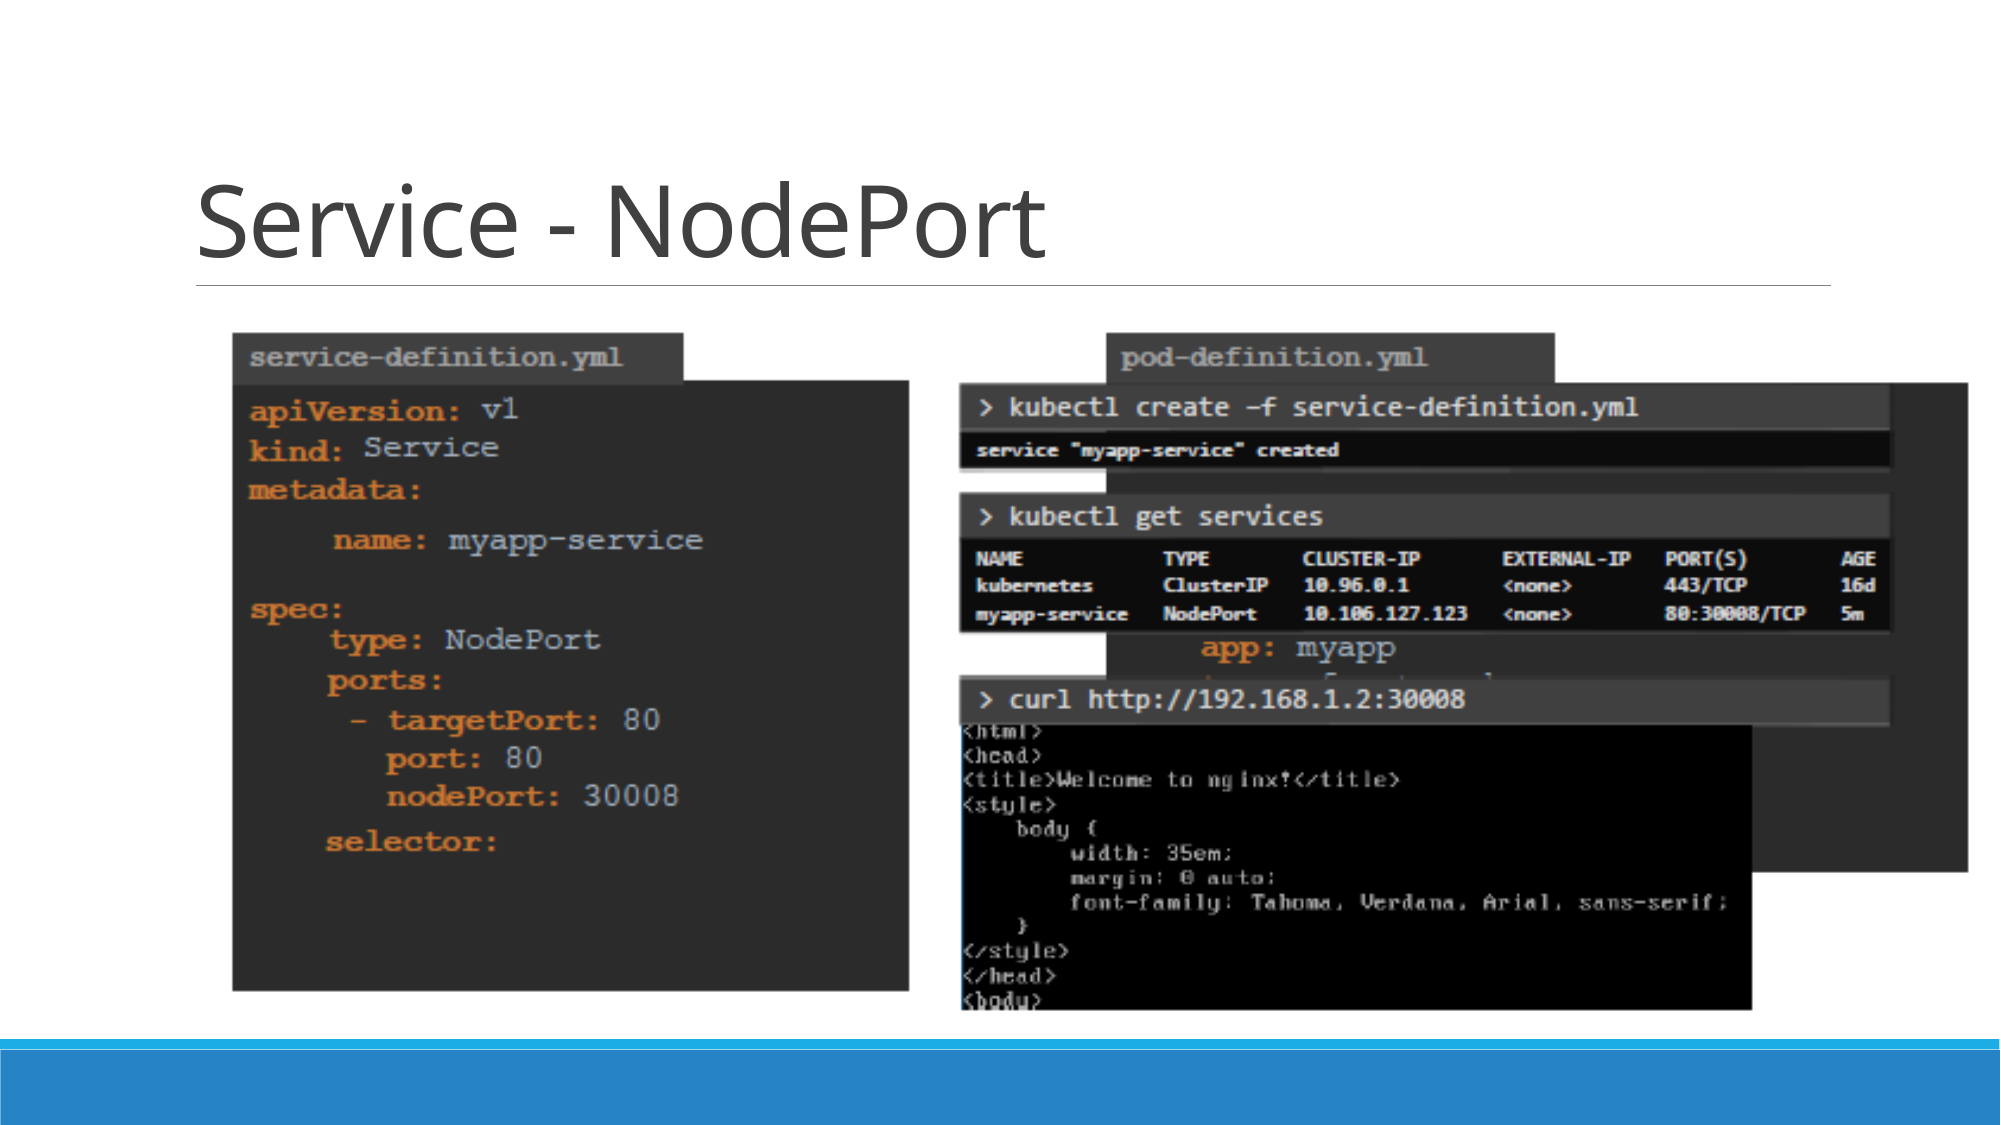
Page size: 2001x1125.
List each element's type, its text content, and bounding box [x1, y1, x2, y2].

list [226, 323, 1976, 1018]
title Service - NodePort [180, 47, 1830, 285]
